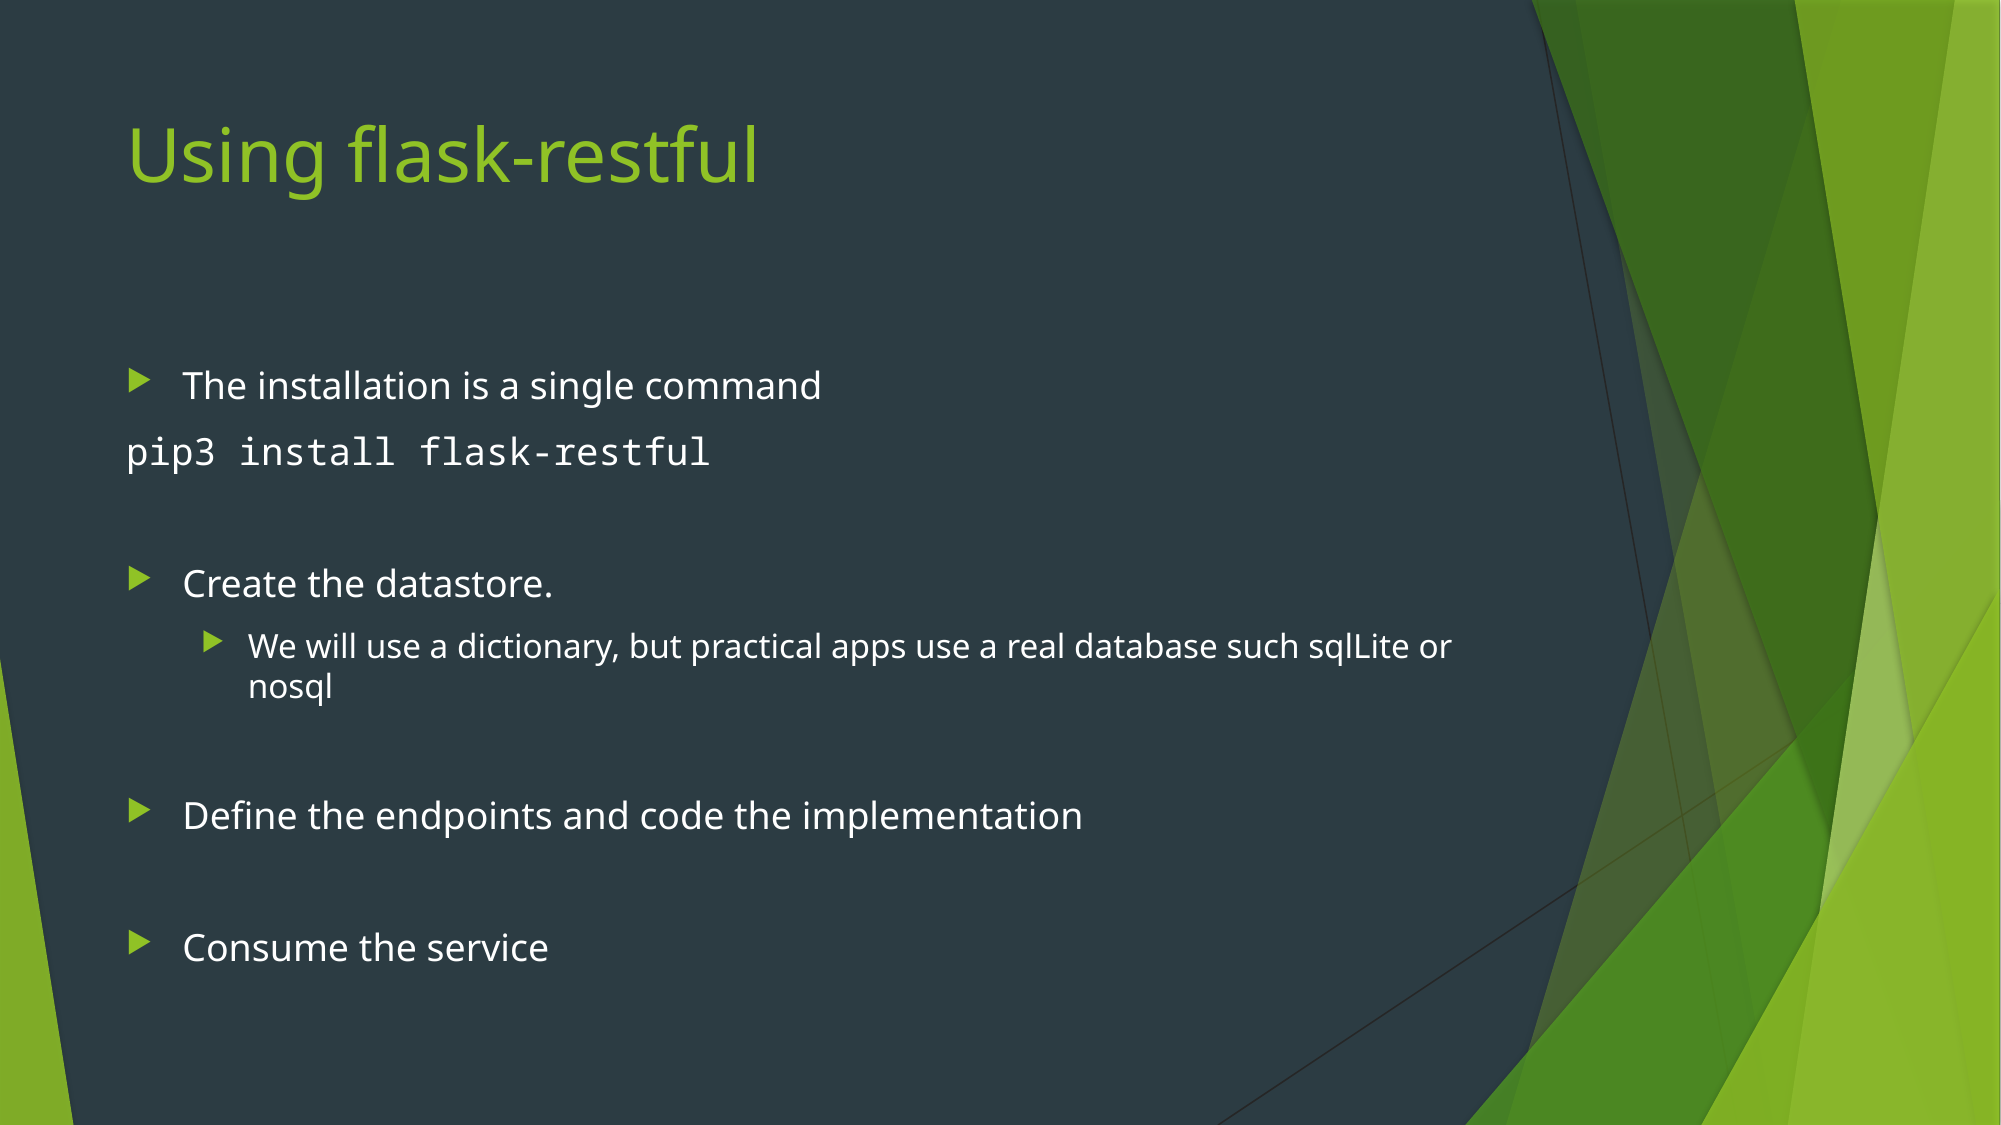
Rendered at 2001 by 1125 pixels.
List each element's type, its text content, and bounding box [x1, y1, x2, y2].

list The installation is a single command pip3 install flask-restful Create the datastore. We will use a dictionary, but practical apps use a real database such sqlLite or nosql Define the endpoints and code the implementation Consume the service [111, 354, 1522, 992]
title Using flask-restful [111, 99, 1522, 317]
